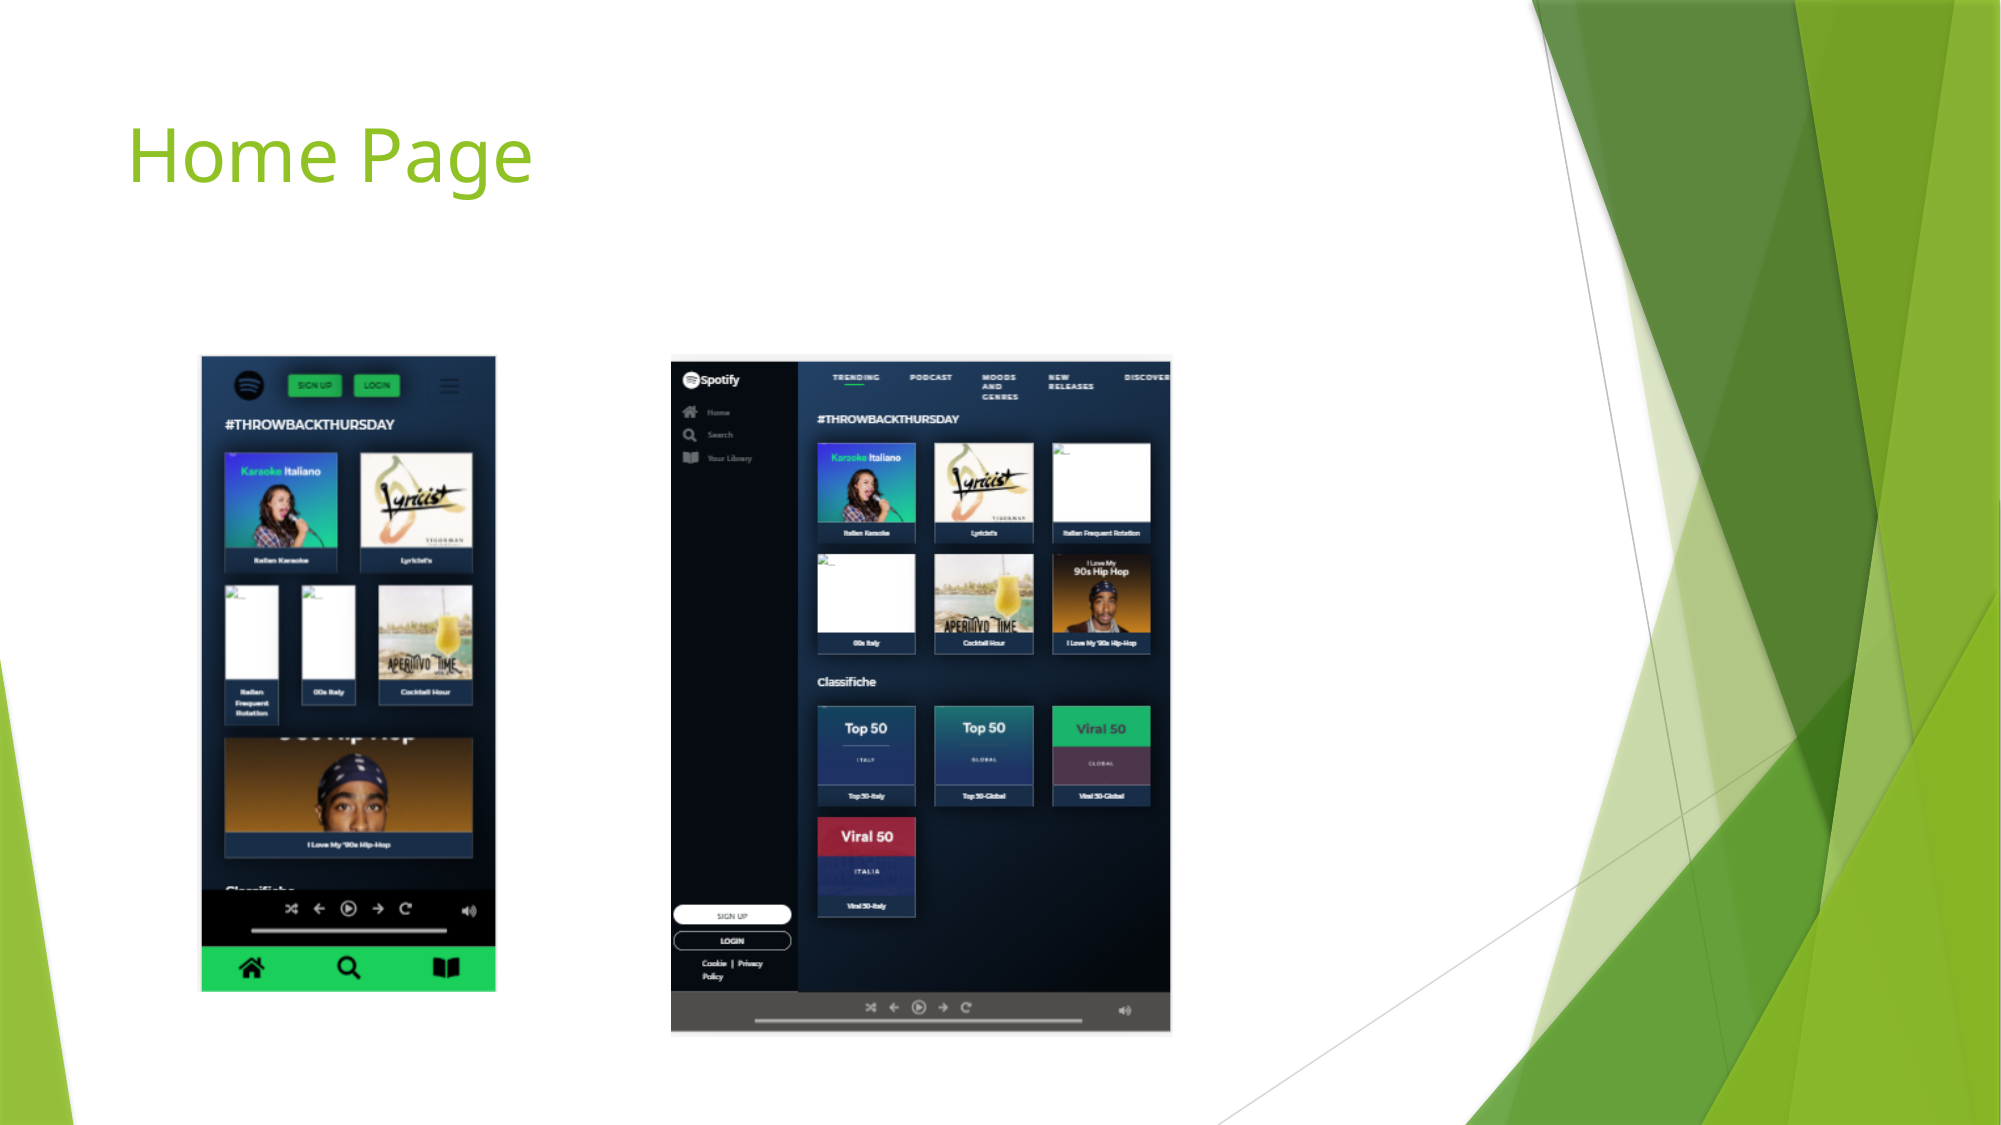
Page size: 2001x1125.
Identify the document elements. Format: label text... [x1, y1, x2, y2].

title Home Page [111, 99, 1522, 317]
picture [671, 353, 1173, 1038]
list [196, 353, 498, 992]
